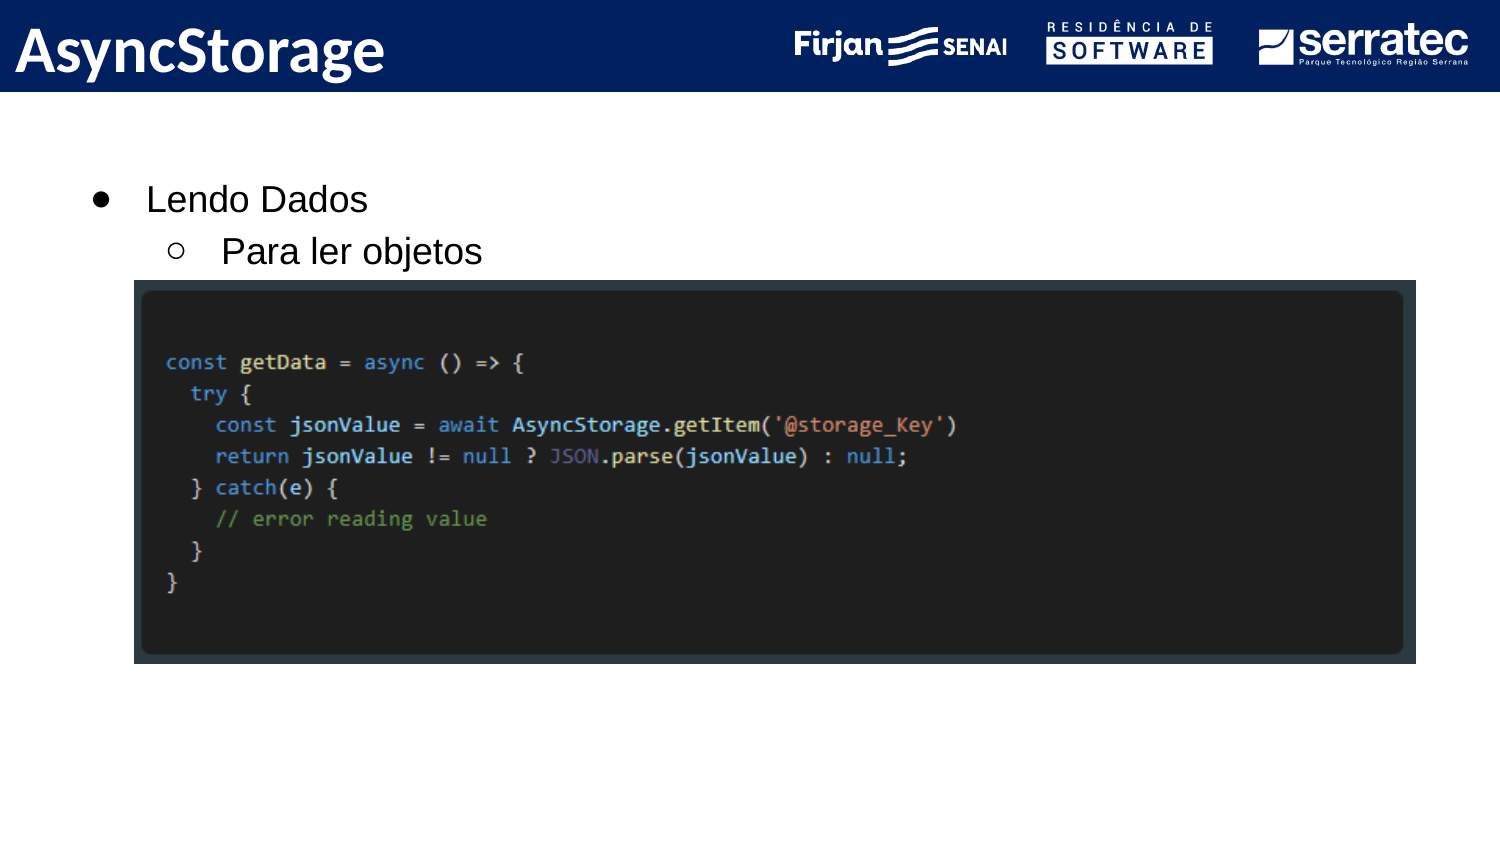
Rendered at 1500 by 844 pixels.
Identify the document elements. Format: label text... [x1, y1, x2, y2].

picture [771, 12, 1239, 80]
title AsyncStorage [0, 0, 790, 72]
picture [1259, 23, 1468, 66]
text_box Lendo Dados Para ler objetos [56, 153, 1479, 729]
picture [134, 280, 1416, 664]
